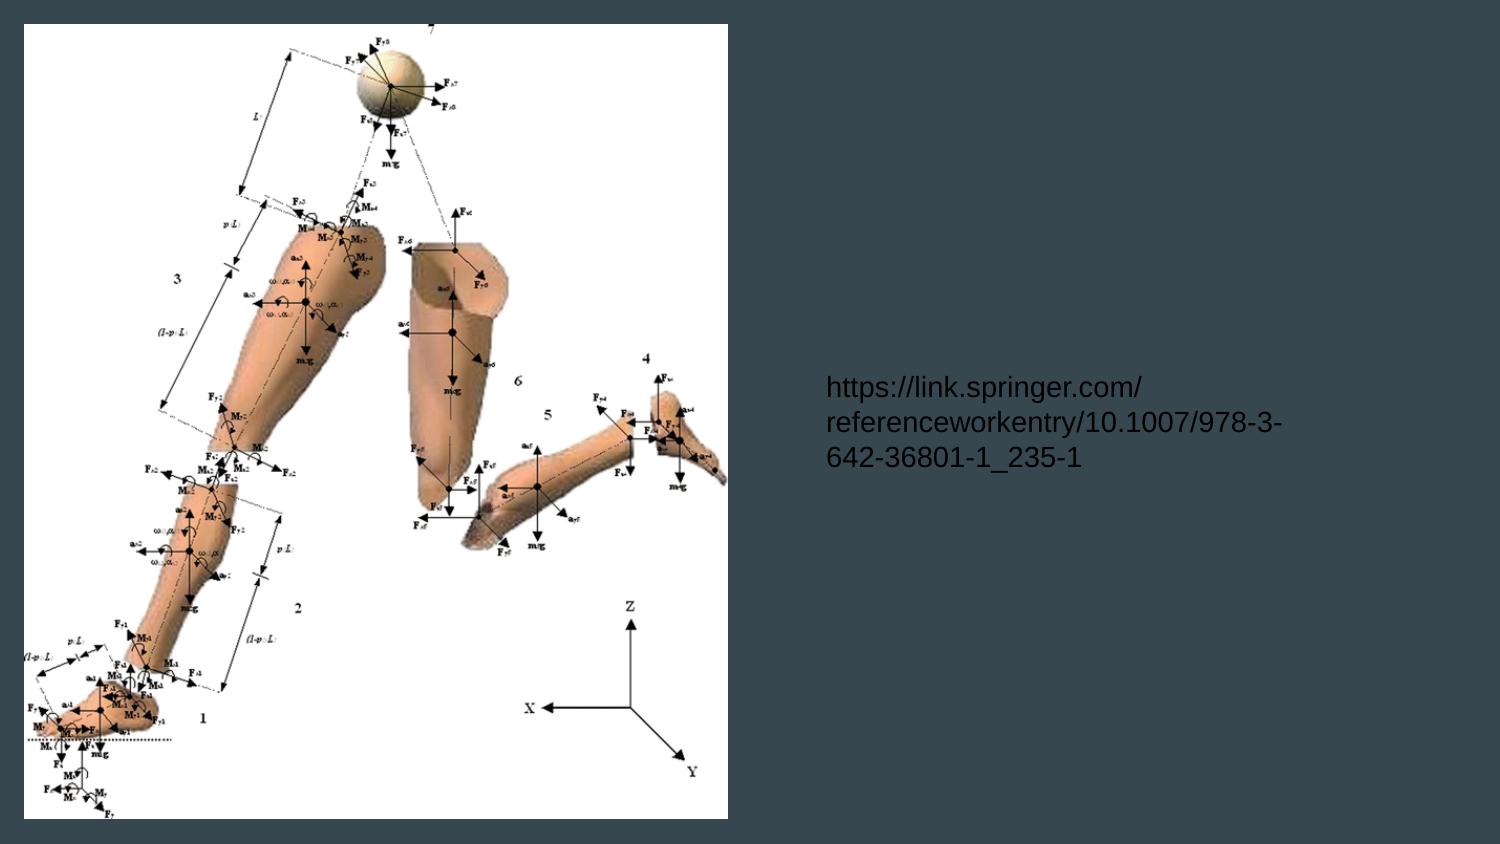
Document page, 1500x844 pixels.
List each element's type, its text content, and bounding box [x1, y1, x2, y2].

text_box https://link.springer.com/referenceworkentry/10.1007/978-3-642-36801-1_235-1 [811, 353, 1304, 489]
picture [24, 24, 728, 819]
